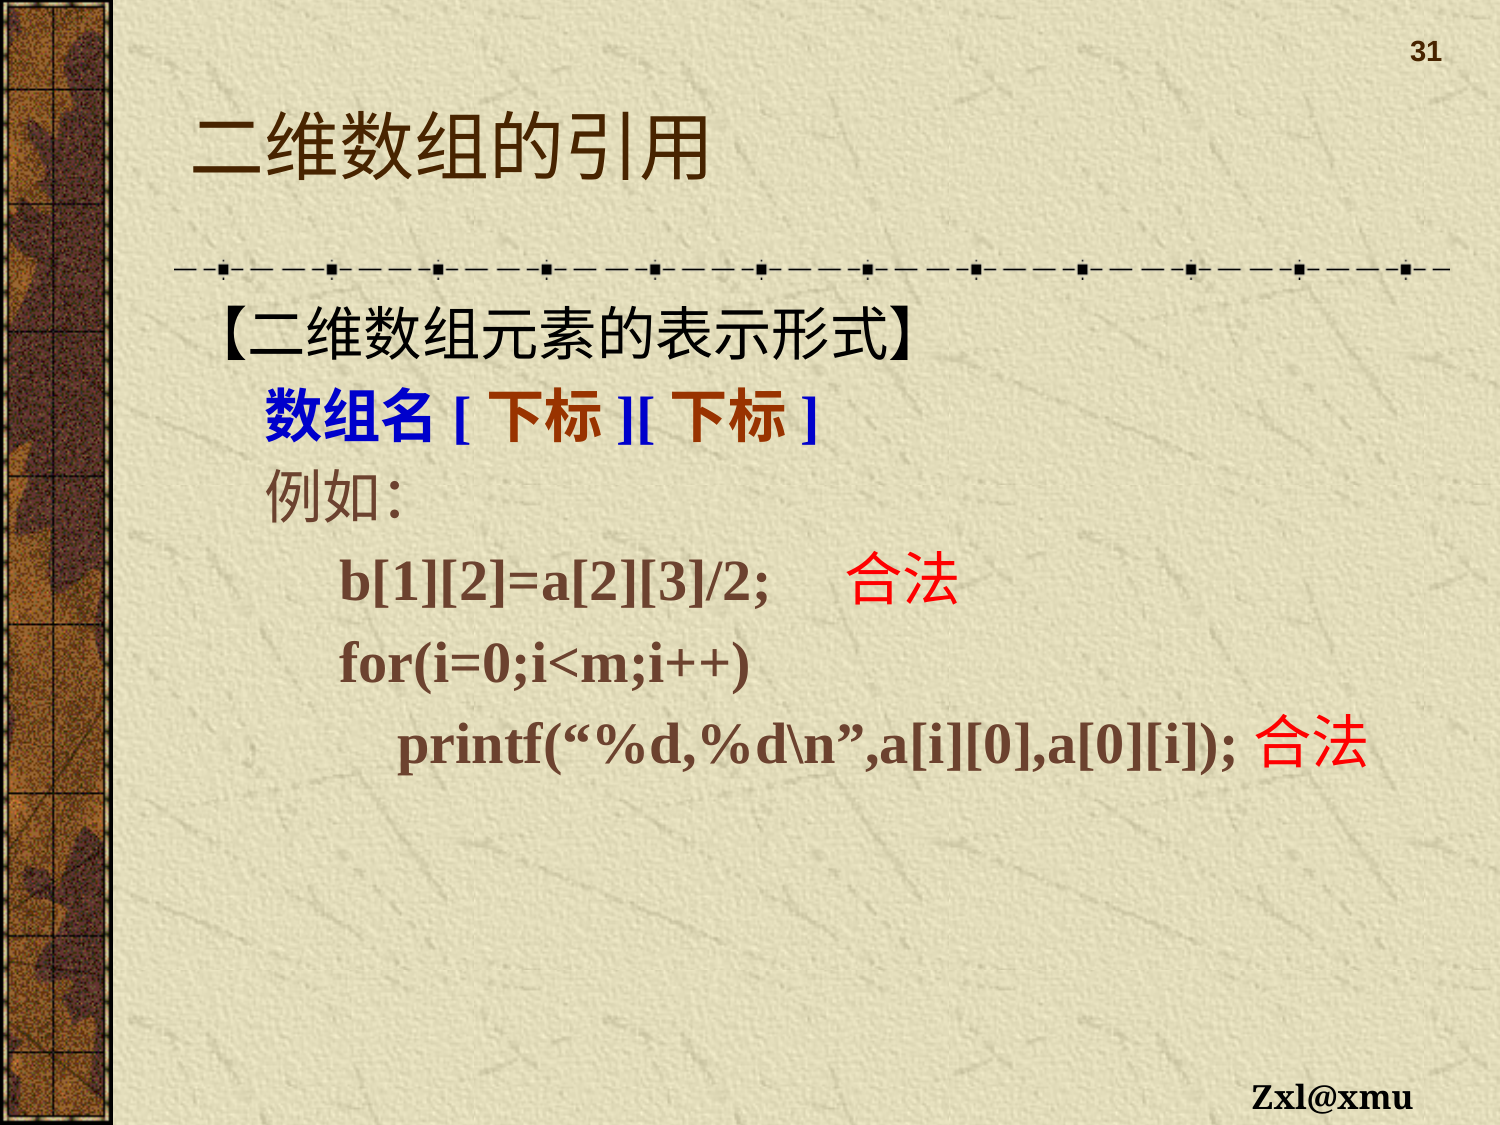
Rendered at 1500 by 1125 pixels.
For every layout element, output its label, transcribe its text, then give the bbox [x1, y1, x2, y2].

title 二维数组的引用 [174, 9, 1450, 197]
list 【二维数组元素的表示形式】 数组名[下标][下标] 例如： b[1][2]=a[2][3]/2; 合法 for(i=0;i<m;i++) printf(“%d,%d\n”,a[i][0],a[0][i]);合法 [174, 289, 1449, 1083]
picture [0, 0, 1500, 1125]
slide_number 31 [1187, 0, 1500, 75]
